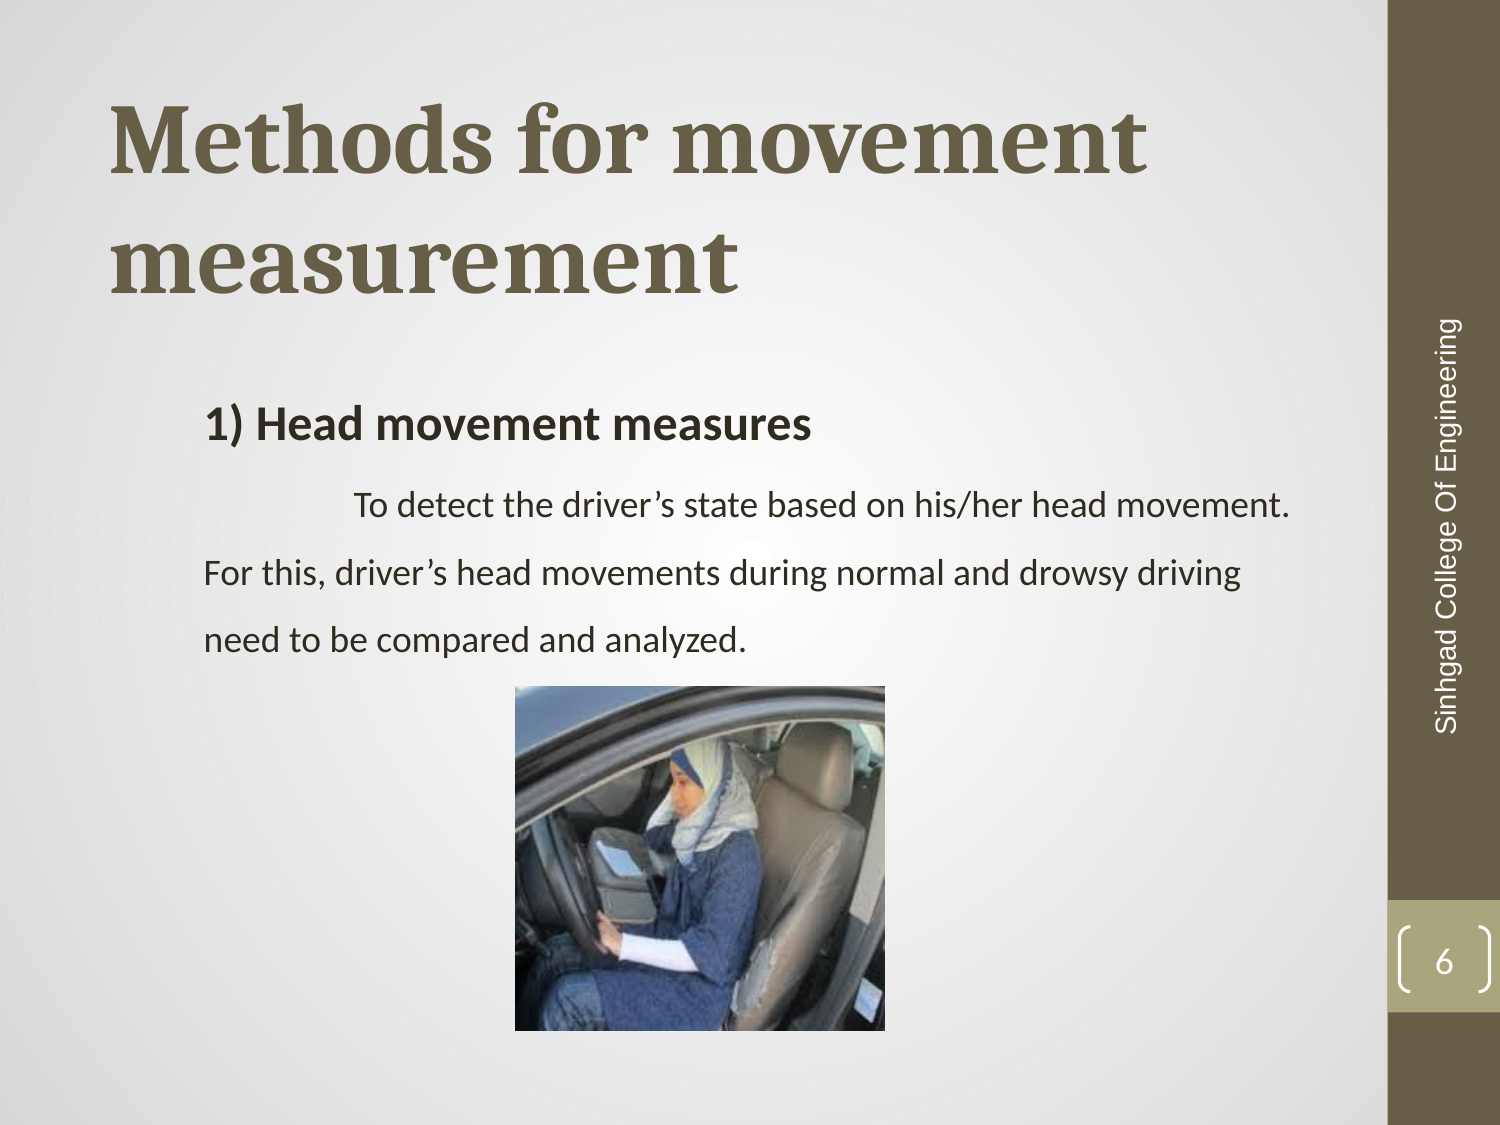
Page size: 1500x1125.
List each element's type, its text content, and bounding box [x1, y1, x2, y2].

slide_number 6 [1397, 925, 1492, 994]
picture [515, 686, 885, 1032]
title Methods for movement measurement [75, 99, 1325, 288]
text_box Sinhgad College Of Engineering [1419, 303, 1469, 751]
list 1) Head movement measures To detect the driver’s state based on his/her head movement. For this, driver’s head movements during normal and drowsy driving need to be compared and analyzed. [121, 289, 1313, 1084]
